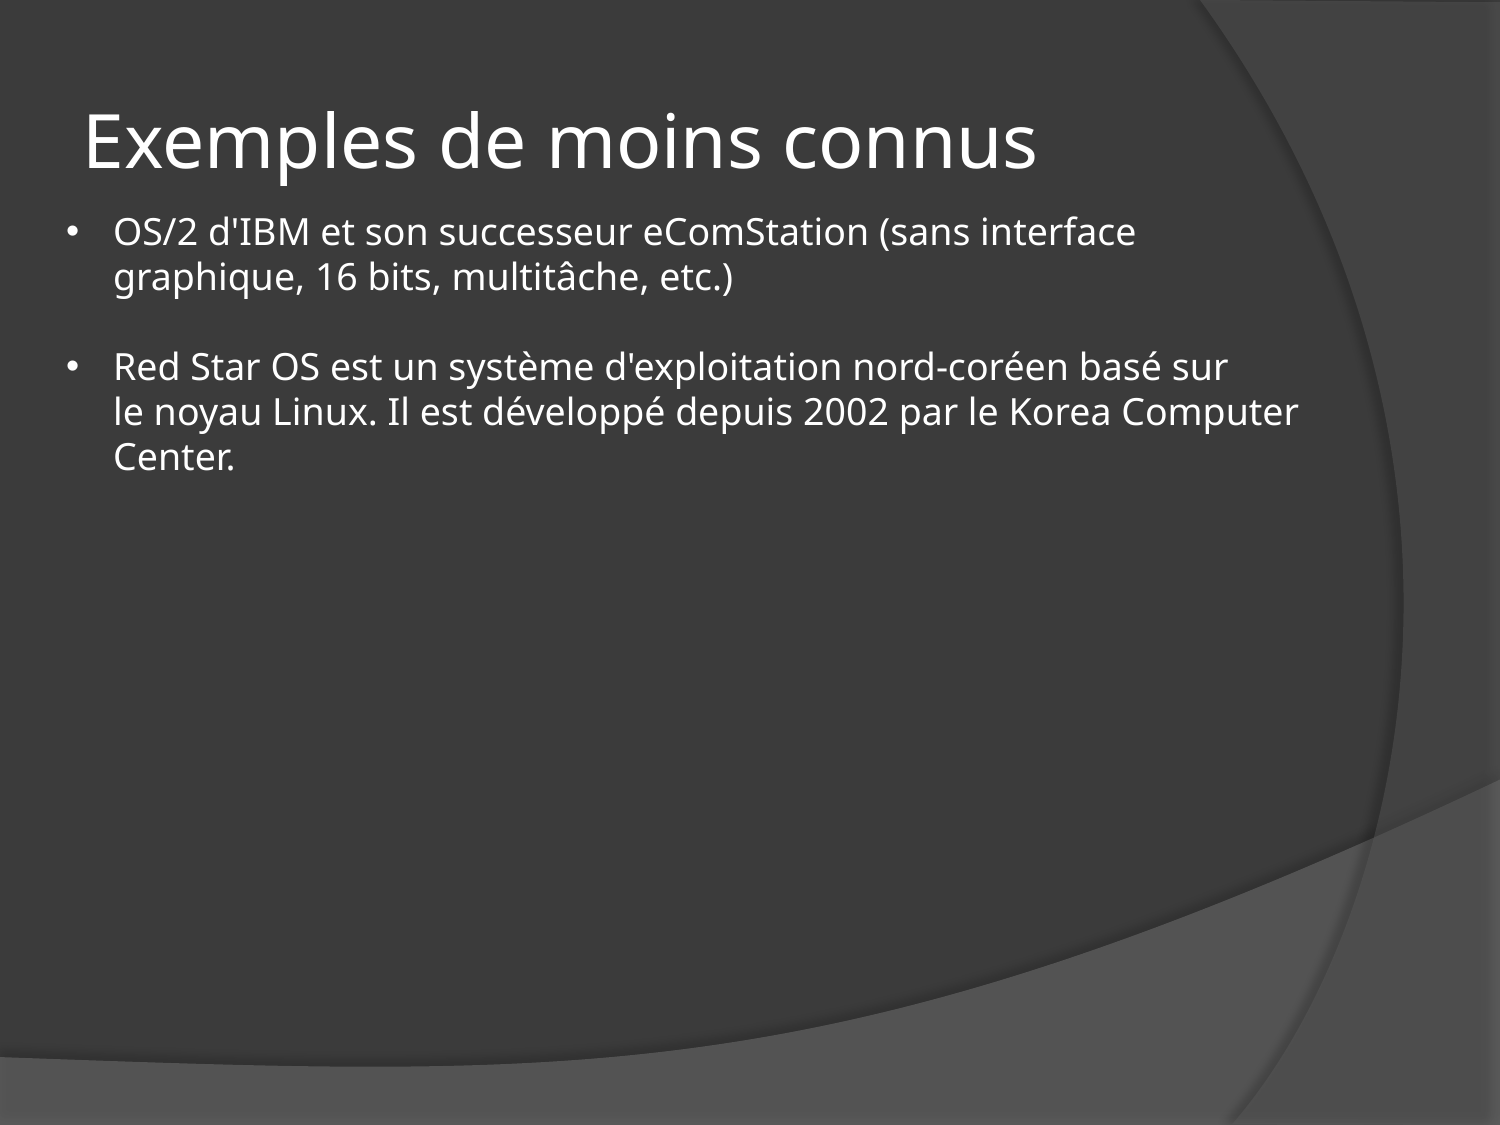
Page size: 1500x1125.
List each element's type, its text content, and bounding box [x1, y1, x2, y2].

text_box Exemples de moins connus [75, 45, 1317, 201]
text_box OS/2 d'IBM et son successeur eComStation (sans interface graphique, 16 bits, multitâche, etc.) Red Star OS est un système d'exploitation nord-coréen basé sur le noyau Linux. Il est développé depuis 2002 par le Korea Computer Center. [51, 201, 1341, 536]
